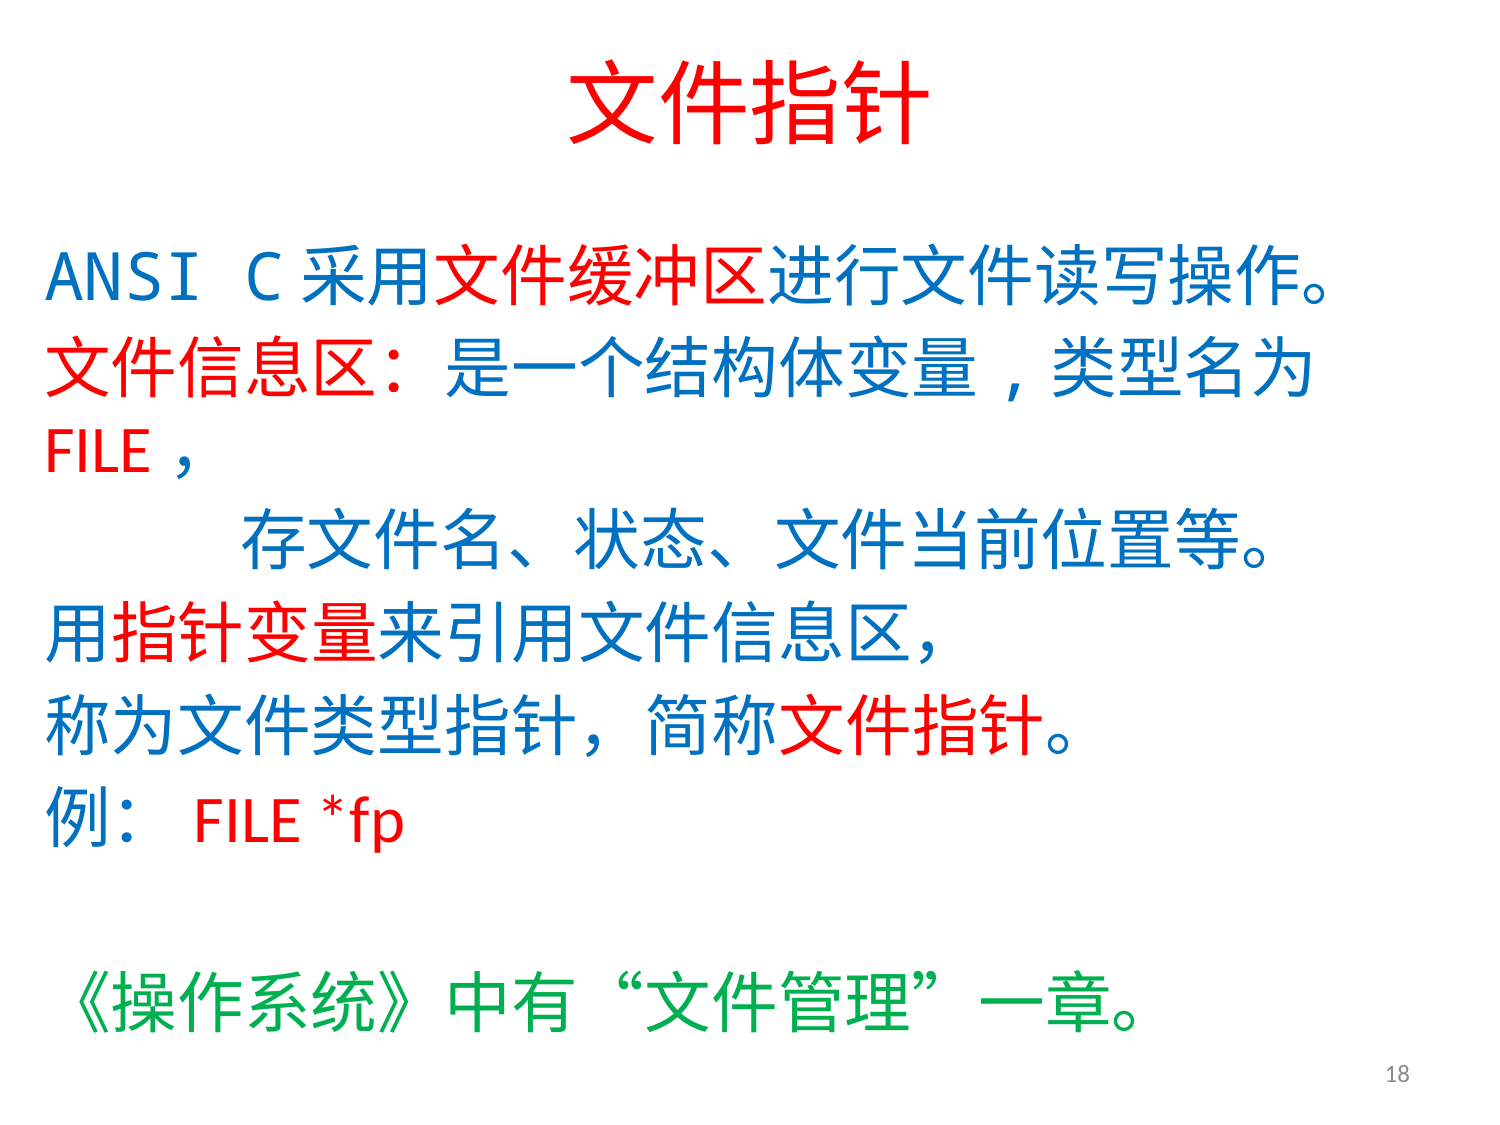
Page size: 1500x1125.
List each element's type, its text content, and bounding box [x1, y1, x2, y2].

title 文件指针 [75, 7, 1425, 195]
text_box ANSI C采用文件缓冲区进行文件读写操作。 文件信息区：是一个结构体变量,类型名为FILE， 存文件名、状态、文件当前位置等。 用指针变量来引用文件信息区， 称为文件类型指针，简称文件指针。 例：FILE *fp 《操作系统》中有“文件管理”一章。 [29, 226, 1483, 1049]
slide_number 18 [1074, 1049, 1425, 1103]
